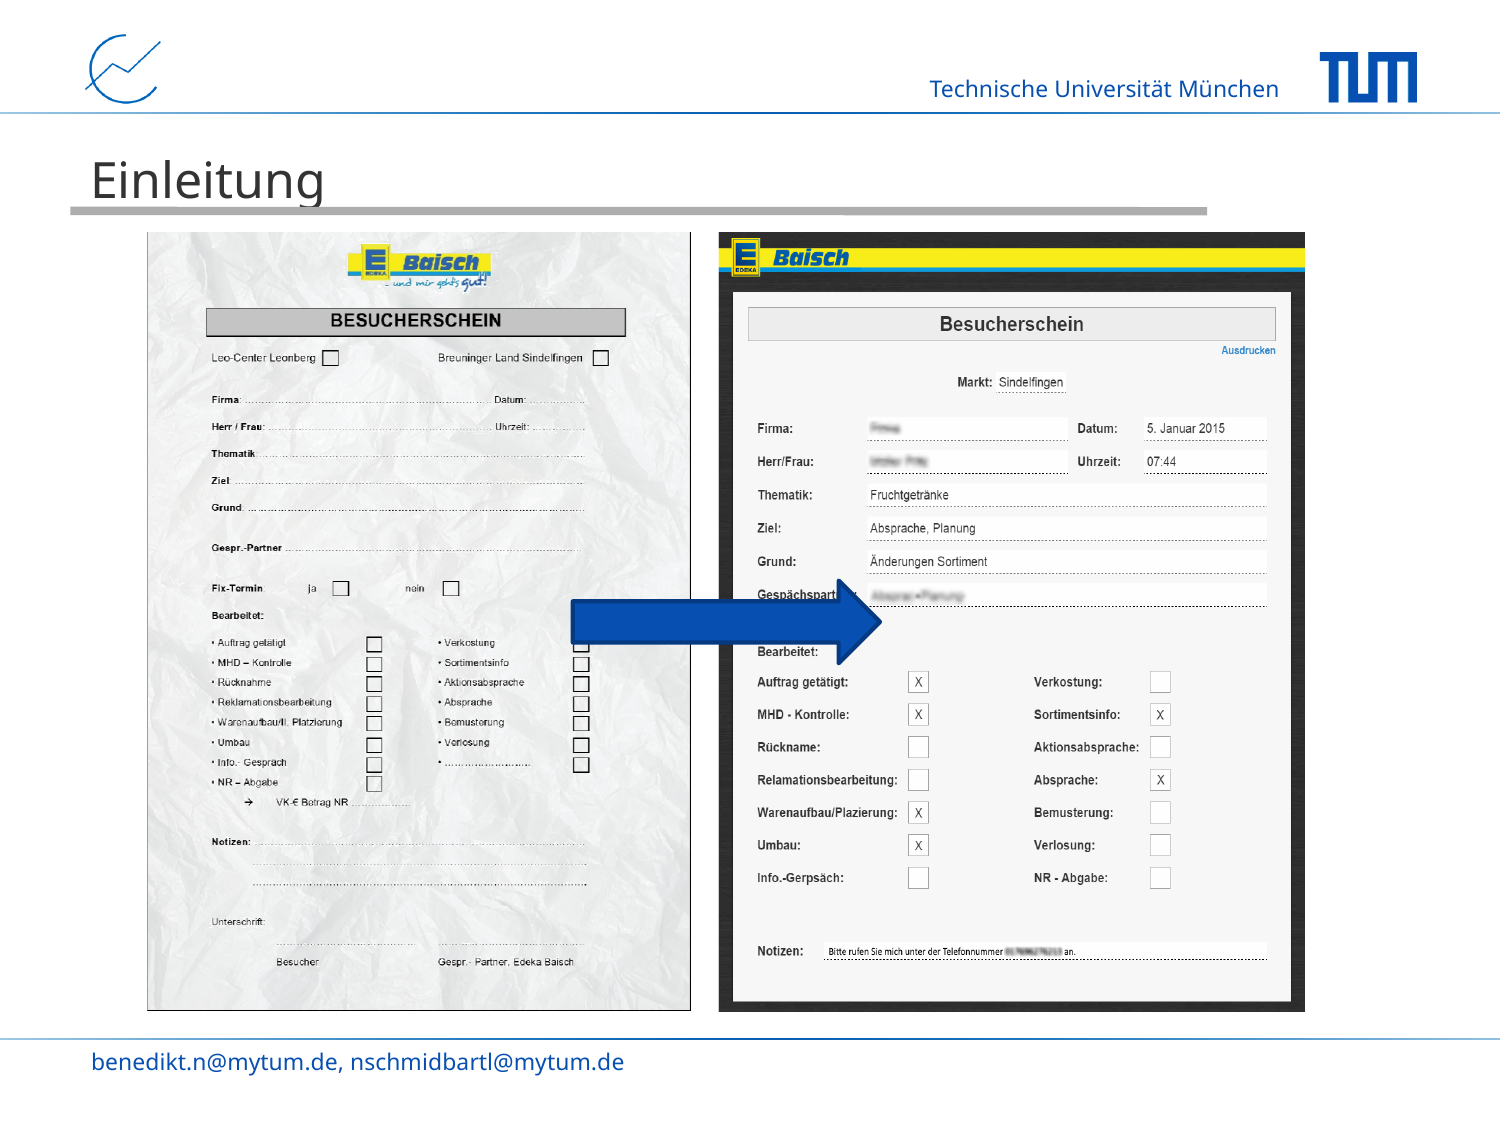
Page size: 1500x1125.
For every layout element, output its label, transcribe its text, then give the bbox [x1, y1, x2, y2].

title Einleitung [75, 140, 1425, 233]
picture [0, 0, 1500, 1125]
